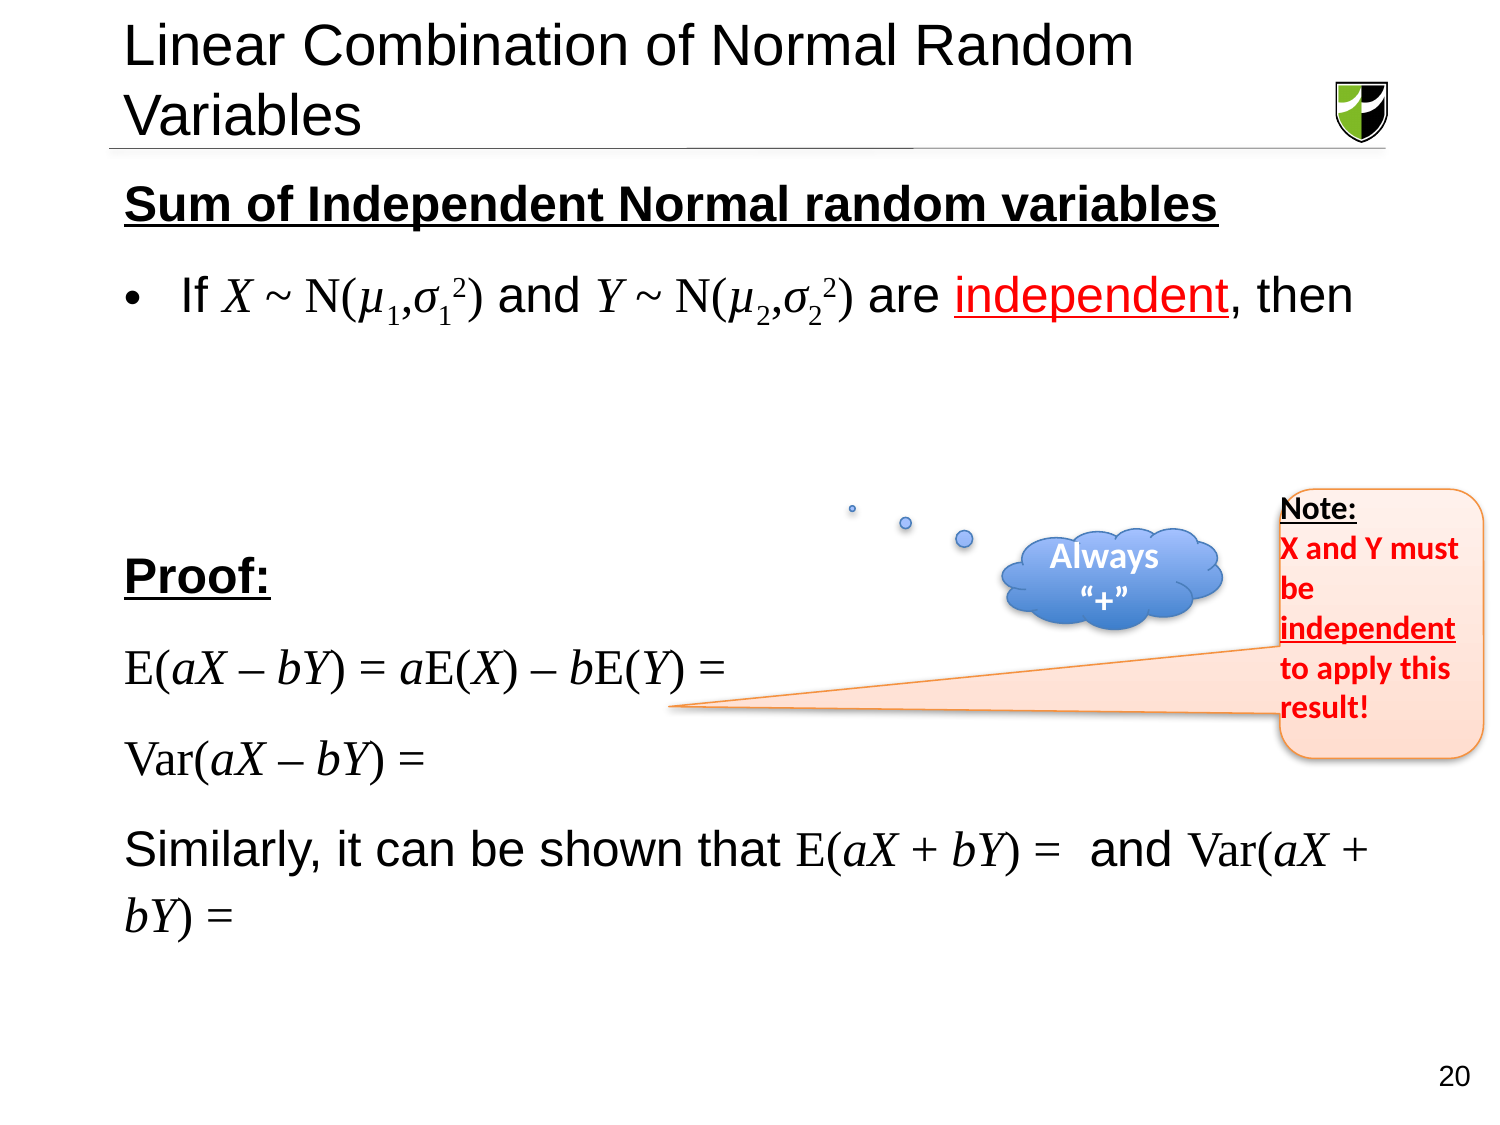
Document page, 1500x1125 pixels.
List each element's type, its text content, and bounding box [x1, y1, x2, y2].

text_box Always “+” [1001, 528, 1224, 631]
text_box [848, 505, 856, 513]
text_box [1264, 478, 1500, 780]
slide_number 20 [1423, 1049, 1500, 1125]
picture [1335, 75, 1393, 143]
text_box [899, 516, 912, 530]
text_box Always “+” [955, 529, 974, 548]
title Linear Combination of Normal Random Variables [109, 0, 1386, 127]
